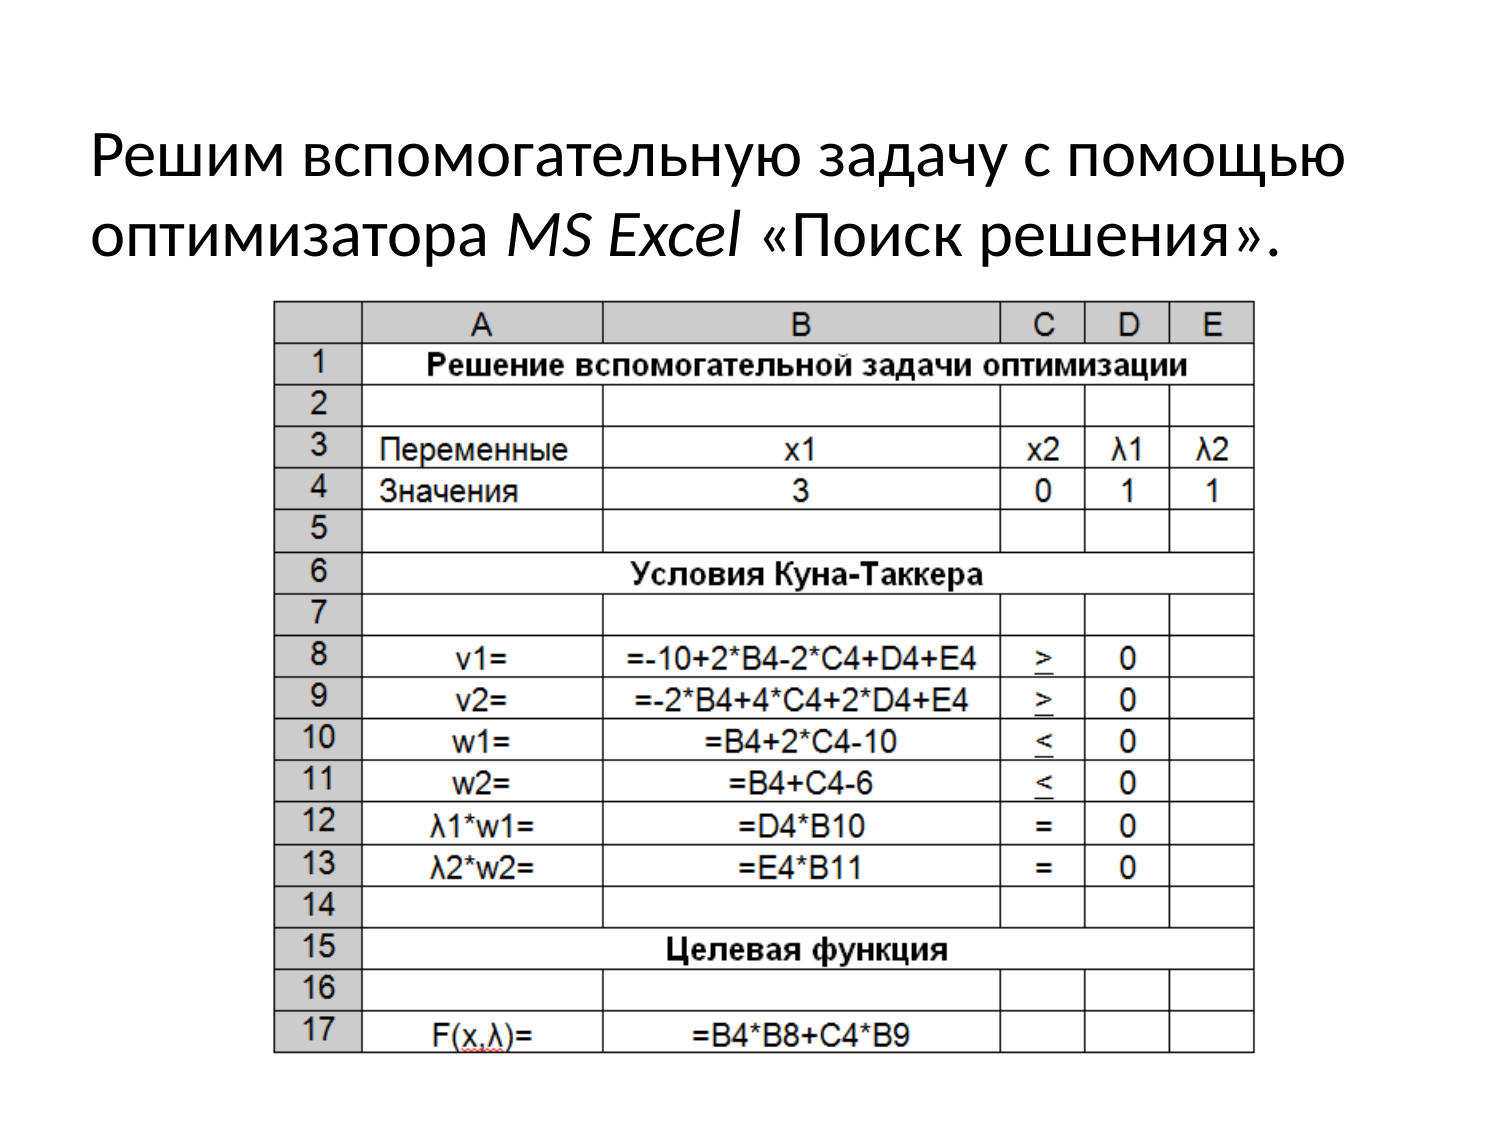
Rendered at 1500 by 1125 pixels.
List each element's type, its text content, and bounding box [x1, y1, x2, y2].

list Решим вспомогательную задачу с помощью оптимизатора MS Excel «Поиск решения». [75, 101, 1425, 1005]
picture [253, 290, 1272, 1071]
